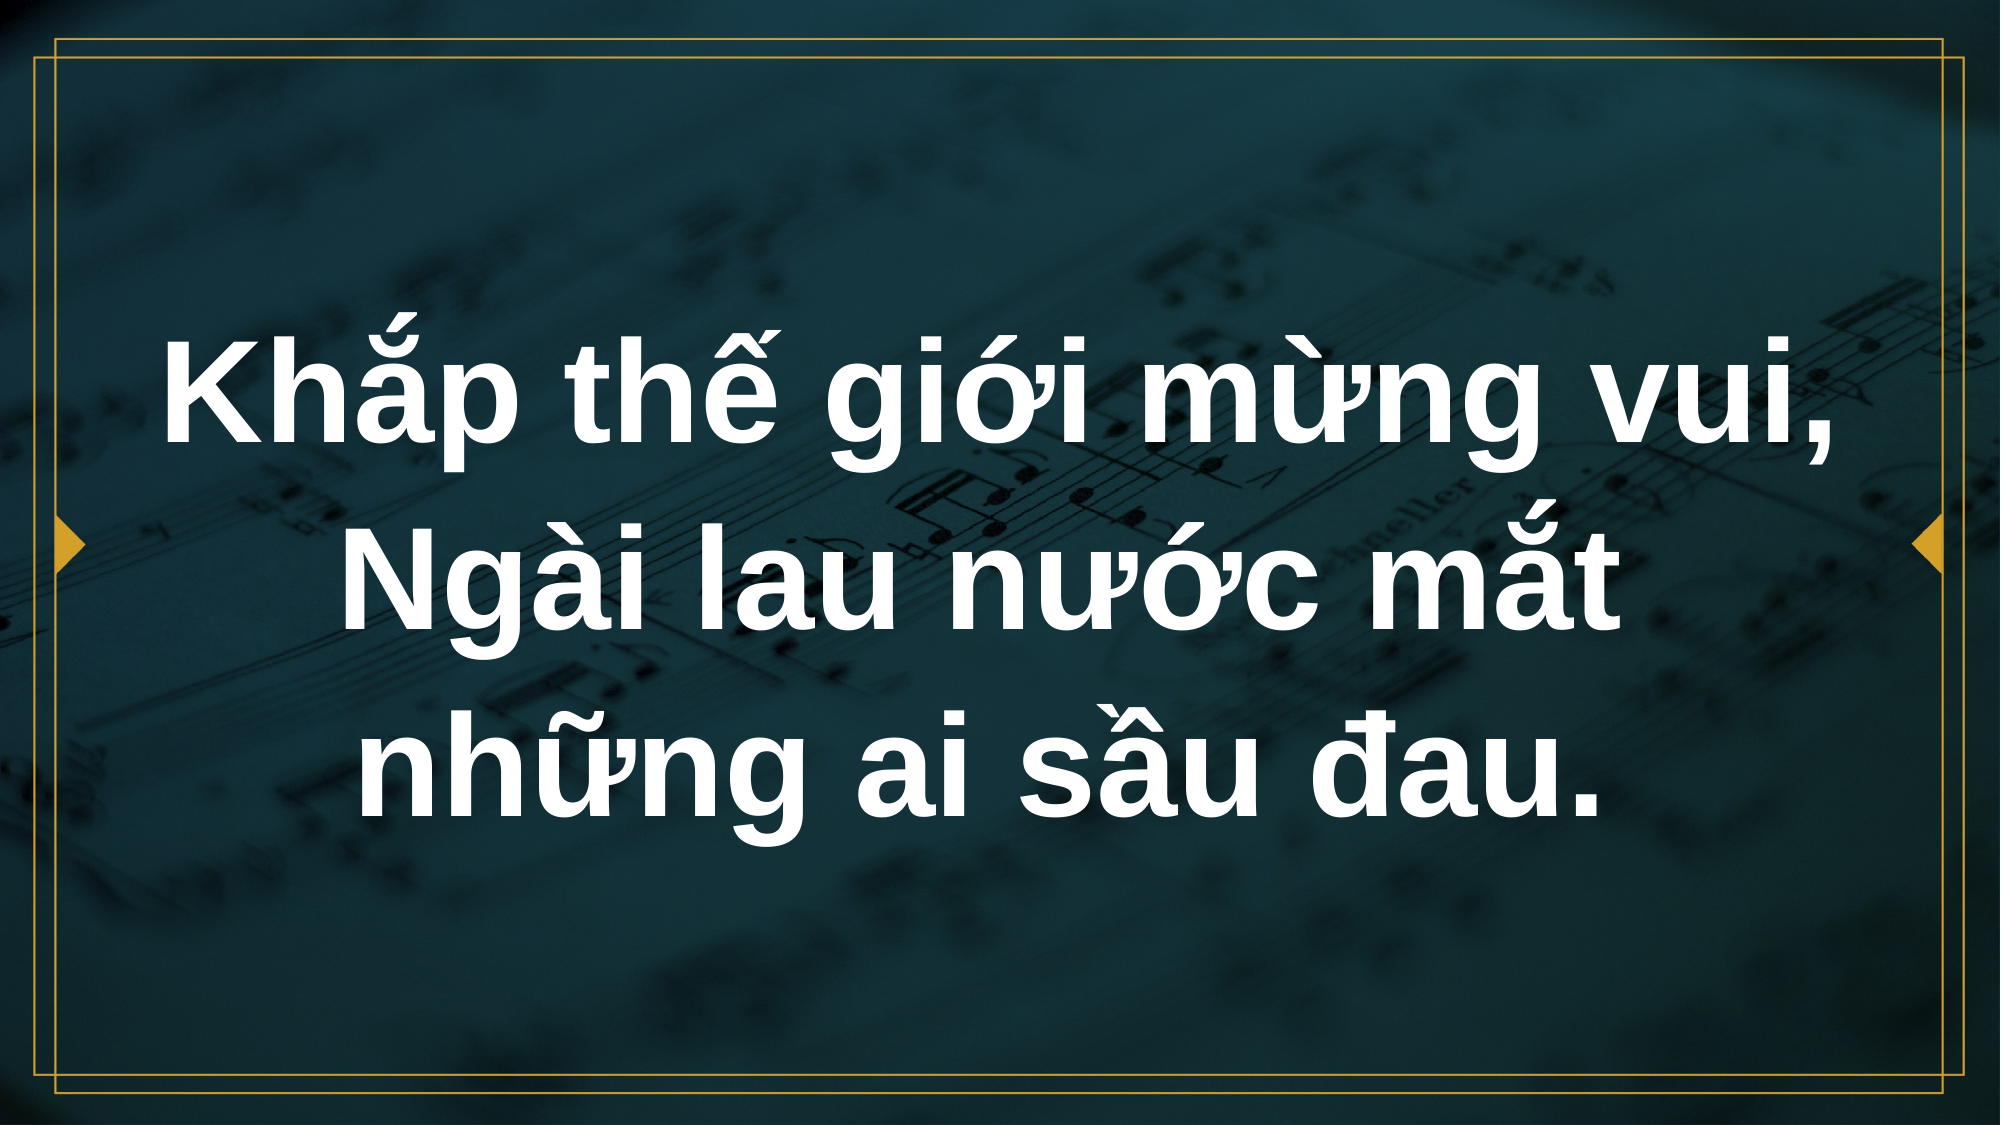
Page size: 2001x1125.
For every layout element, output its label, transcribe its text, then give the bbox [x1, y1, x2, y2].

picture [0, 0, 2000, 1125]
title Khắp thế giới mừng vui, Ngài lau nước mắt những ai sầu đau. [55, 53, 1945, 1077]
